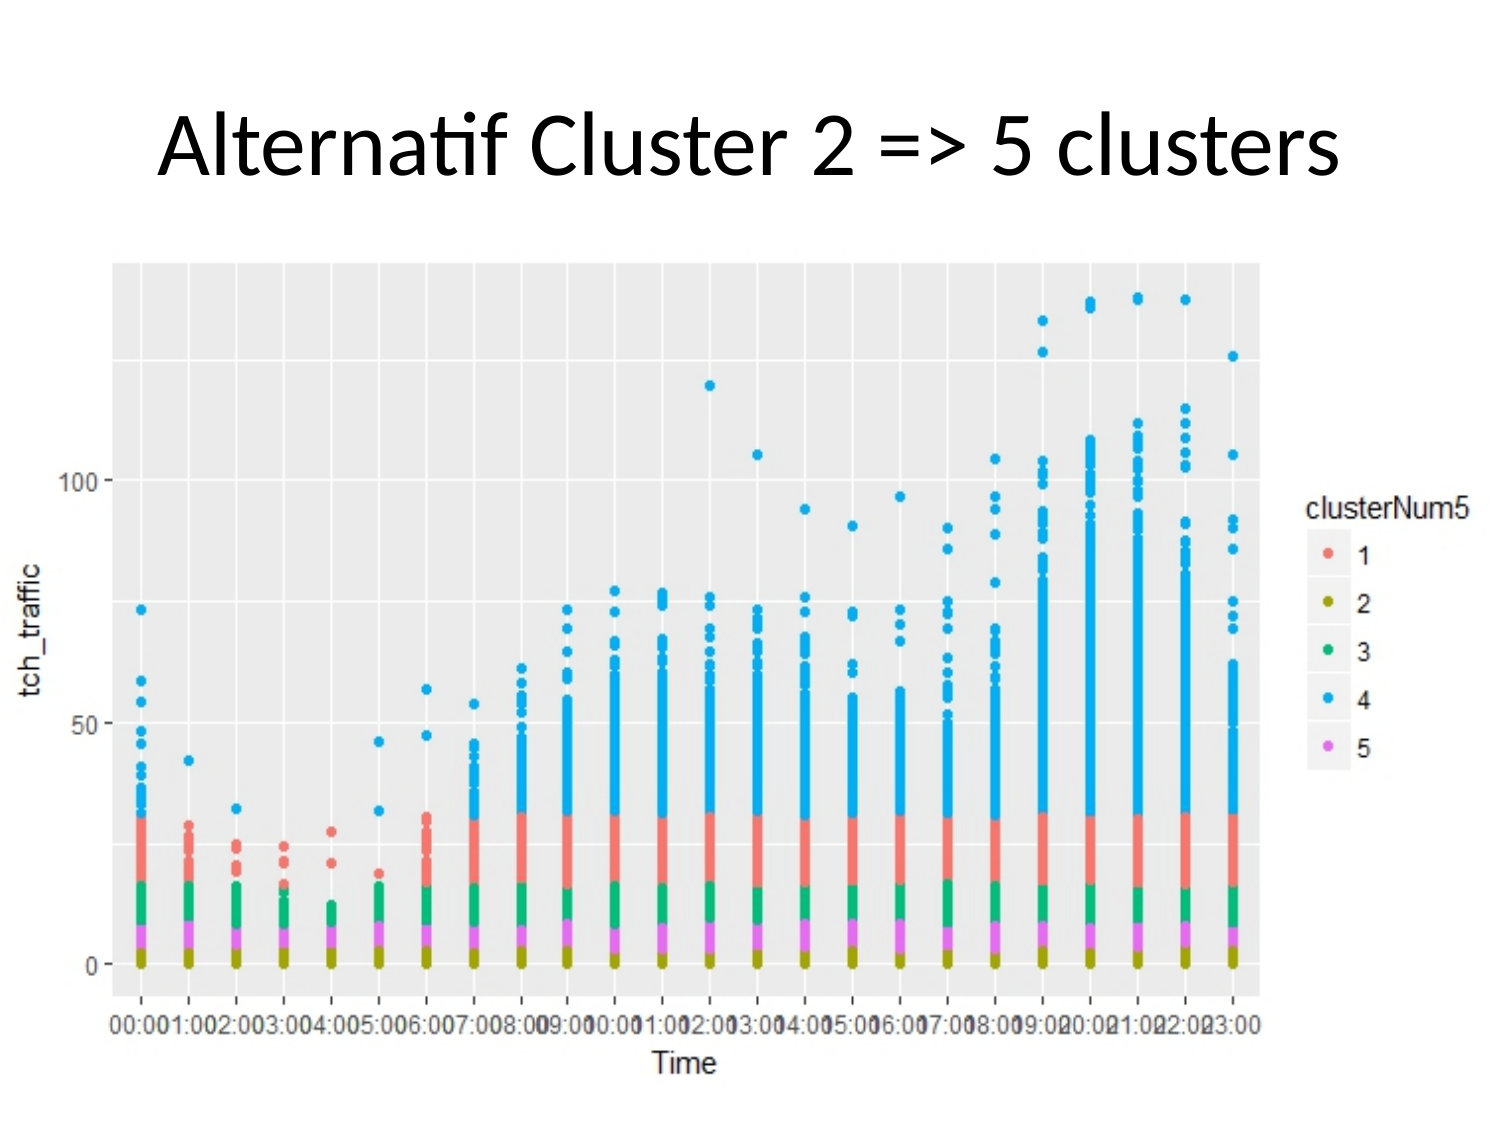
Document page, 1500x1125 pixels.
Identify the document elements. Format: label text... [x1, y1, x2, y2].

title Alternatif Cluster 2 => 5 clusters [75, 45, 1425, 233]
picture [0, 249, 1500, 1089]
